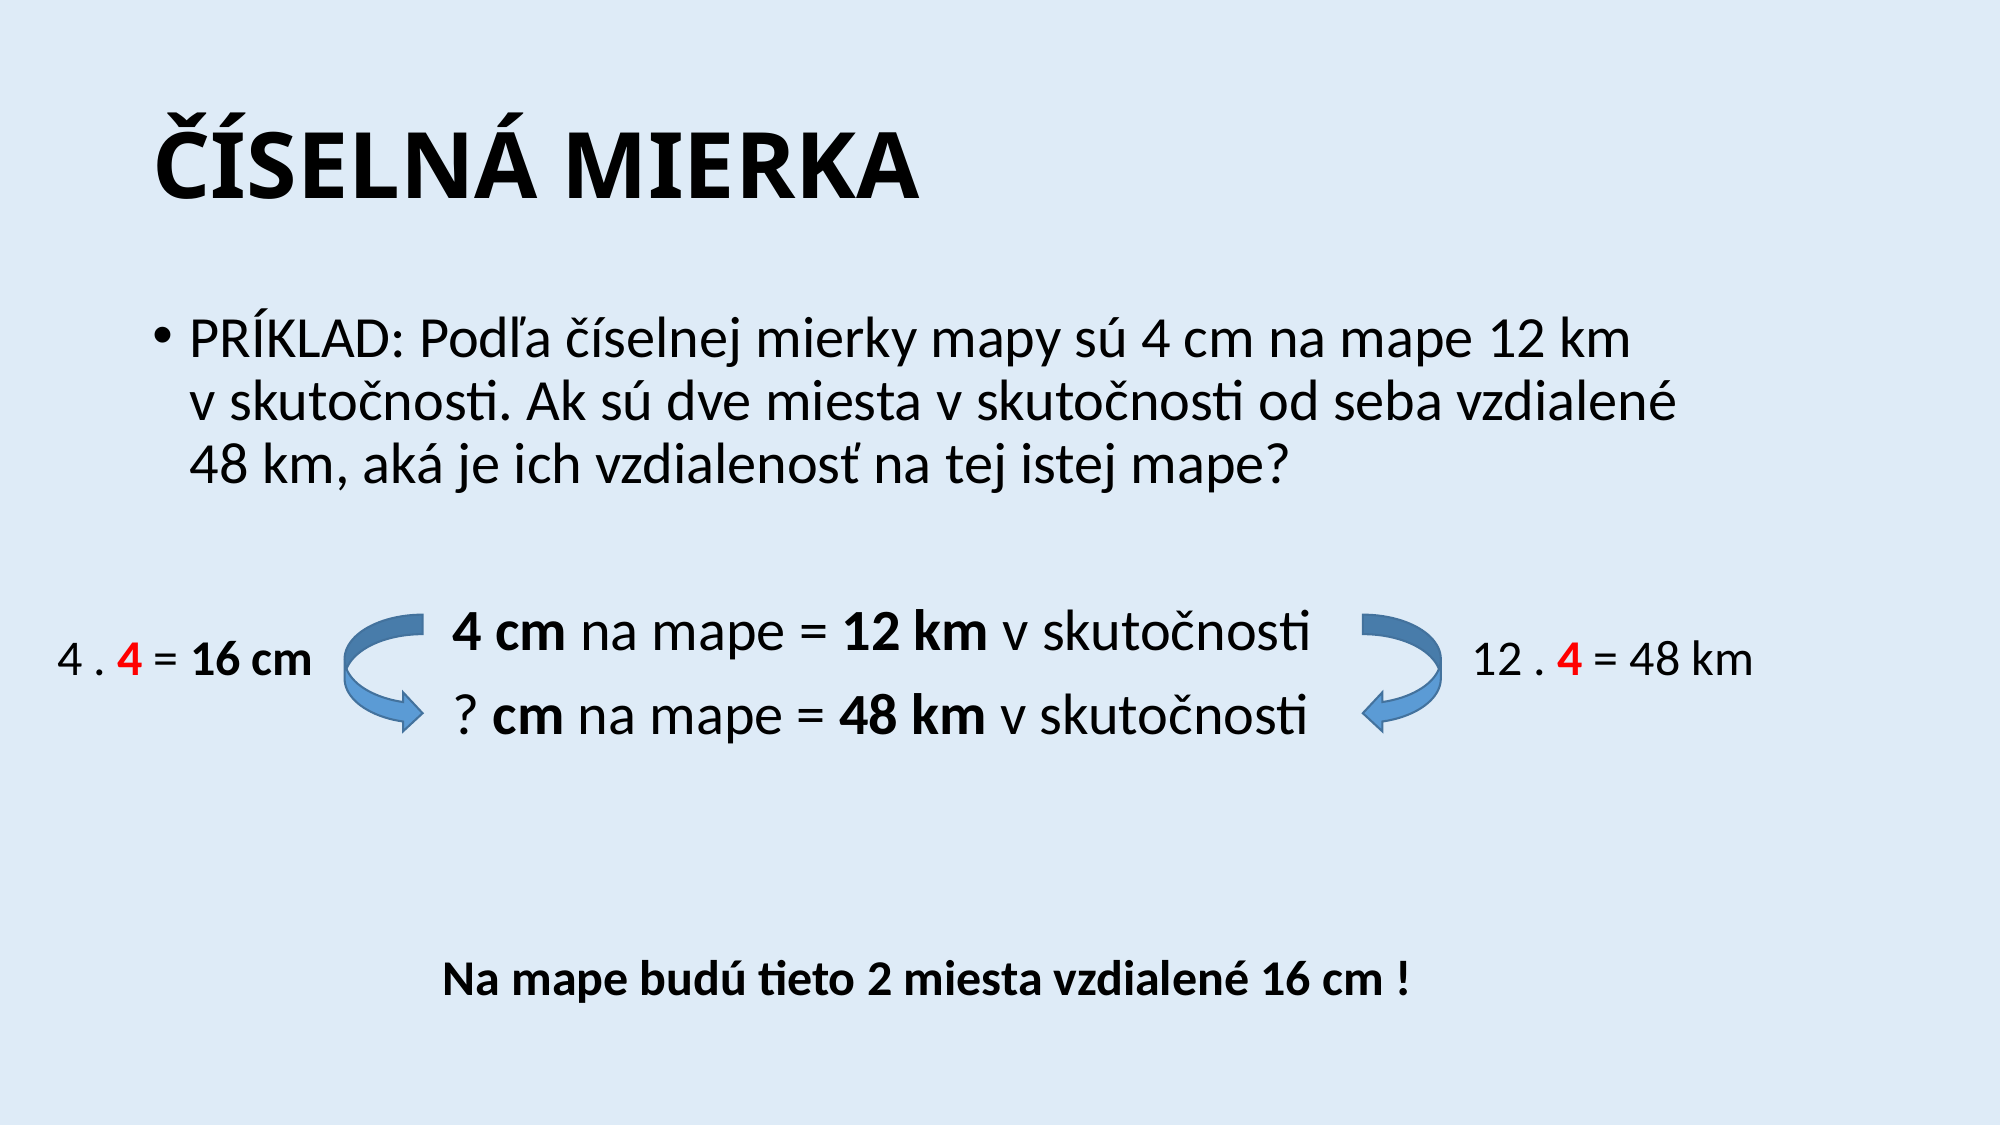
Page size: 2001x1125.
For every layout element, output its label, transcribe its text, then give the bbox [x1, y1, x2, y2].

text_box 4 . 4 = 16 cm [42, 618, 329, 694]
list PRÍKLAD: Podľa číselnej mierky mapy sú 4 cm na mape 12 km v skutočnosti. Ak sú dve miesta v skutočnosti od seba vzdialené 48 km, aká je ich vzdialenosť na tej istej mape? 4 cm na mape = 12 km v skutočnosti ? cm na mape = 48 km v skutočnosti [137, 299, 1863, 1014]
text_box [343, 613, 425, 734]
text_box 12 . 4 = 48 km [1457, 618, 1770, 694]
text_box Na mape budú tieto 2 miesta vzdialené 16 cm ! [427, 937, 1439, 1013]
text_box [1361, 613, 1442, 734]
title ČÍSELNÁ MIERKA [137, 59, 1863, 278]
